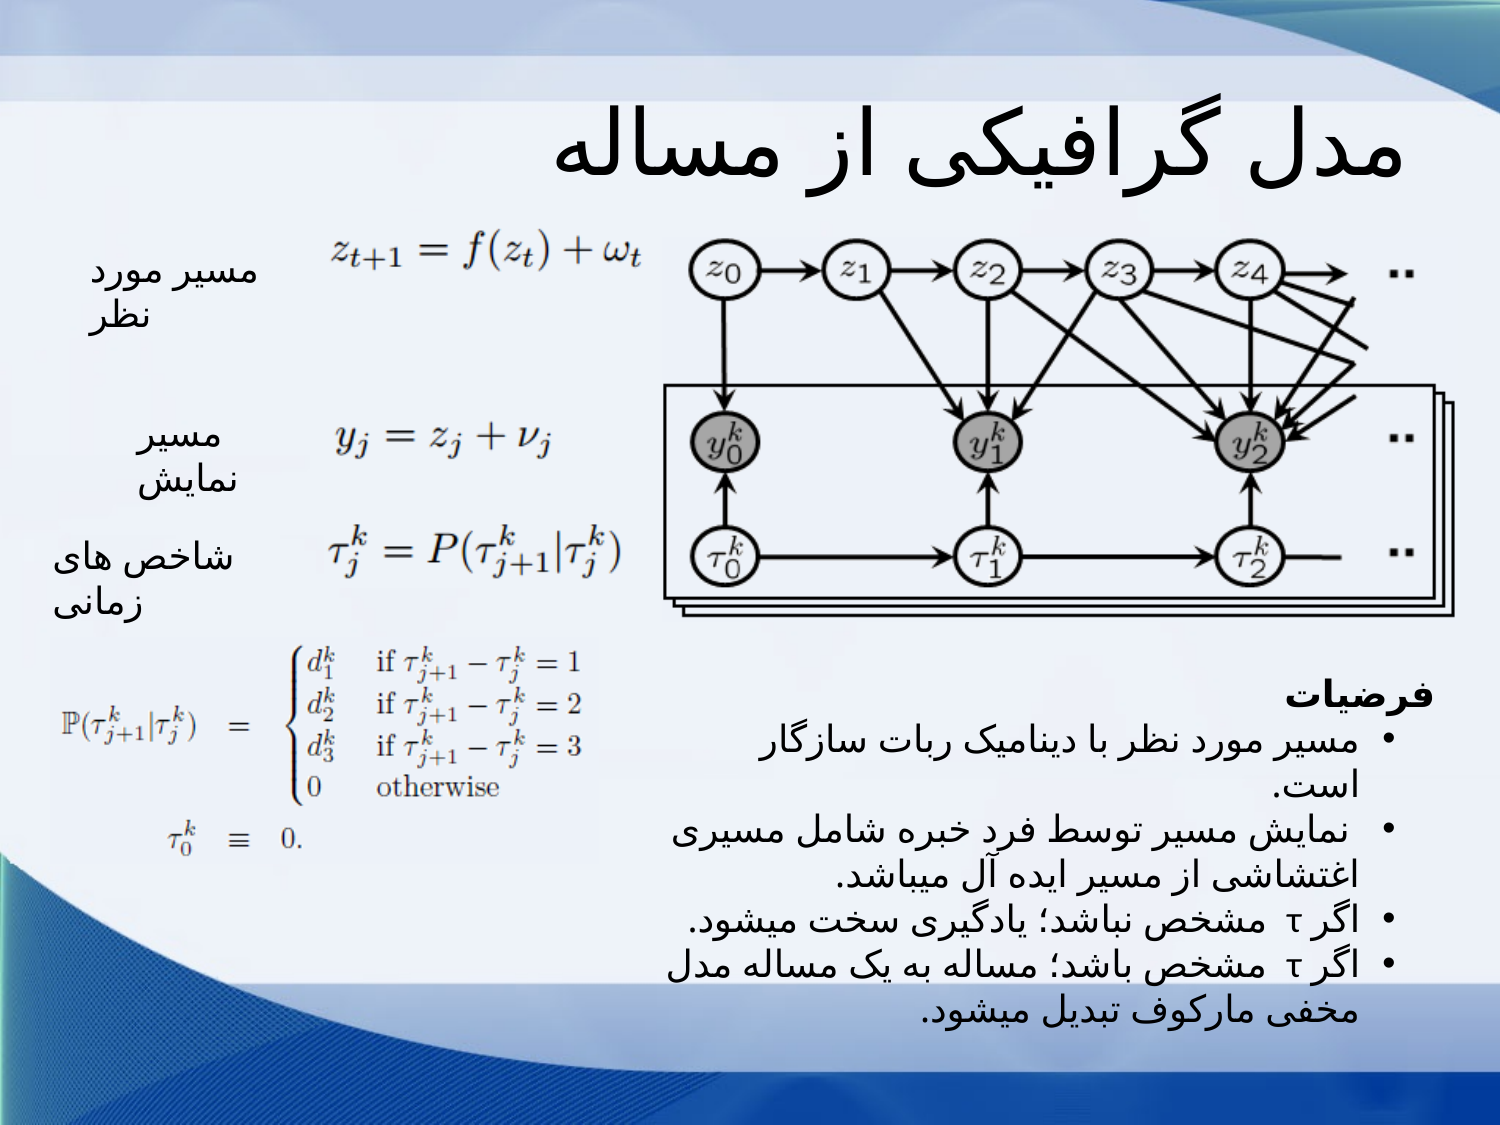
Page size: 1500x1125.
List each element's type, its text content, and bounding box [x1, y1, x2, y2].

picture [0, 0, 1500, 1125]
text_box مسیر مورد نظر [74, 237, 300, 343]
text_box فرضیات مسیر مورد نظر با دینامیک ربات سازگار است. نمایش مسیر توسط فرد خبره شامل مسیری اغتشاشی از مسیر ایده آل میباشد. اگر τ مشخص نباشد؛ یادگیری سخت میشود. اگر τ مشخص باشد؛ مساله به یک مساله مدل مخفی مارکوف تبدیل میشود. [650, 662, 1450, 1125]
text_box شاخص های زمانی [37, 524, 325, 630]
text_box مسیر نمایش [122, 401, 298, 507]
title مدل گرافیکی از مساله [75, 45, 1425, 233]
